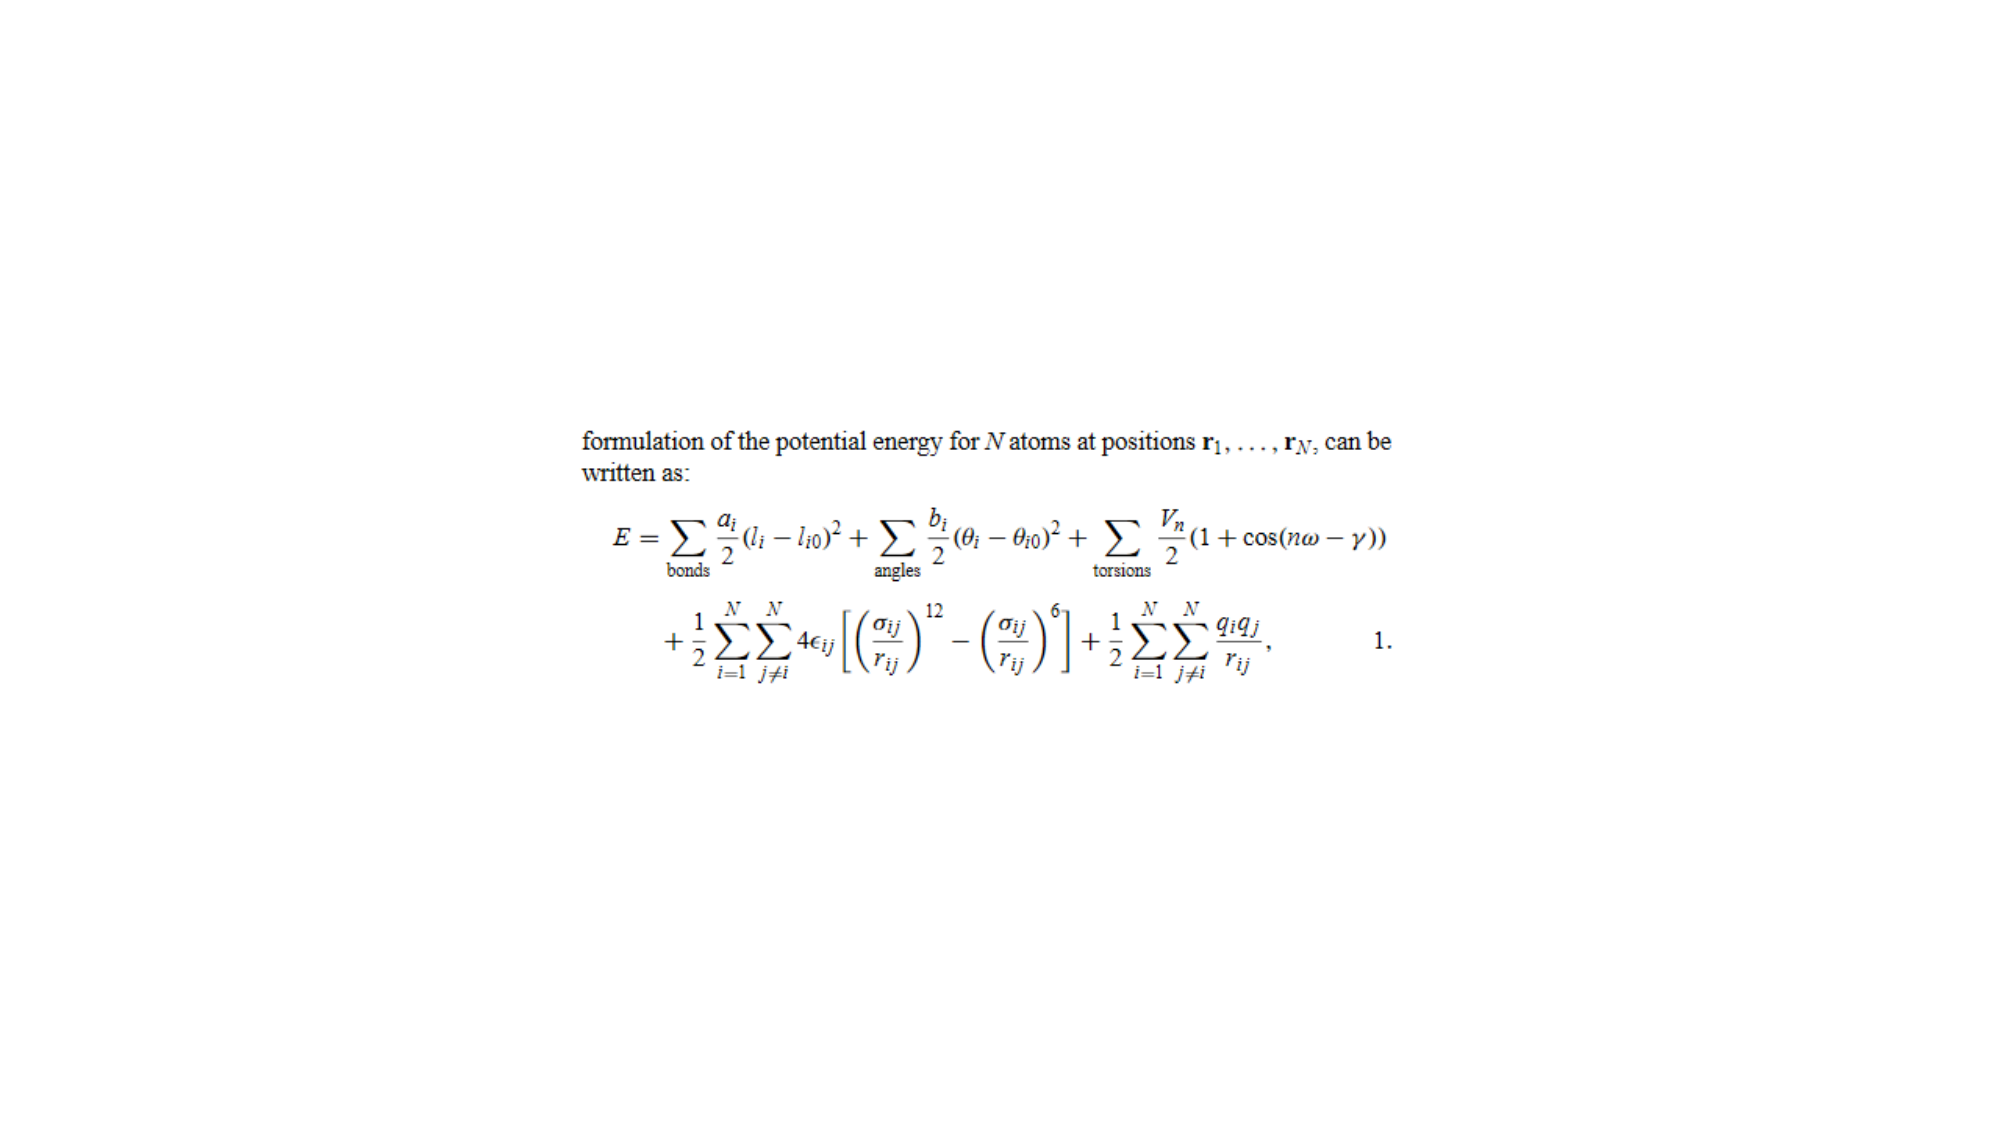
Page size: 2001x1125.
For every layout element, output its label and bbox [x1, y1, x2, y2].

picture [574, 428, 1426, 696]
